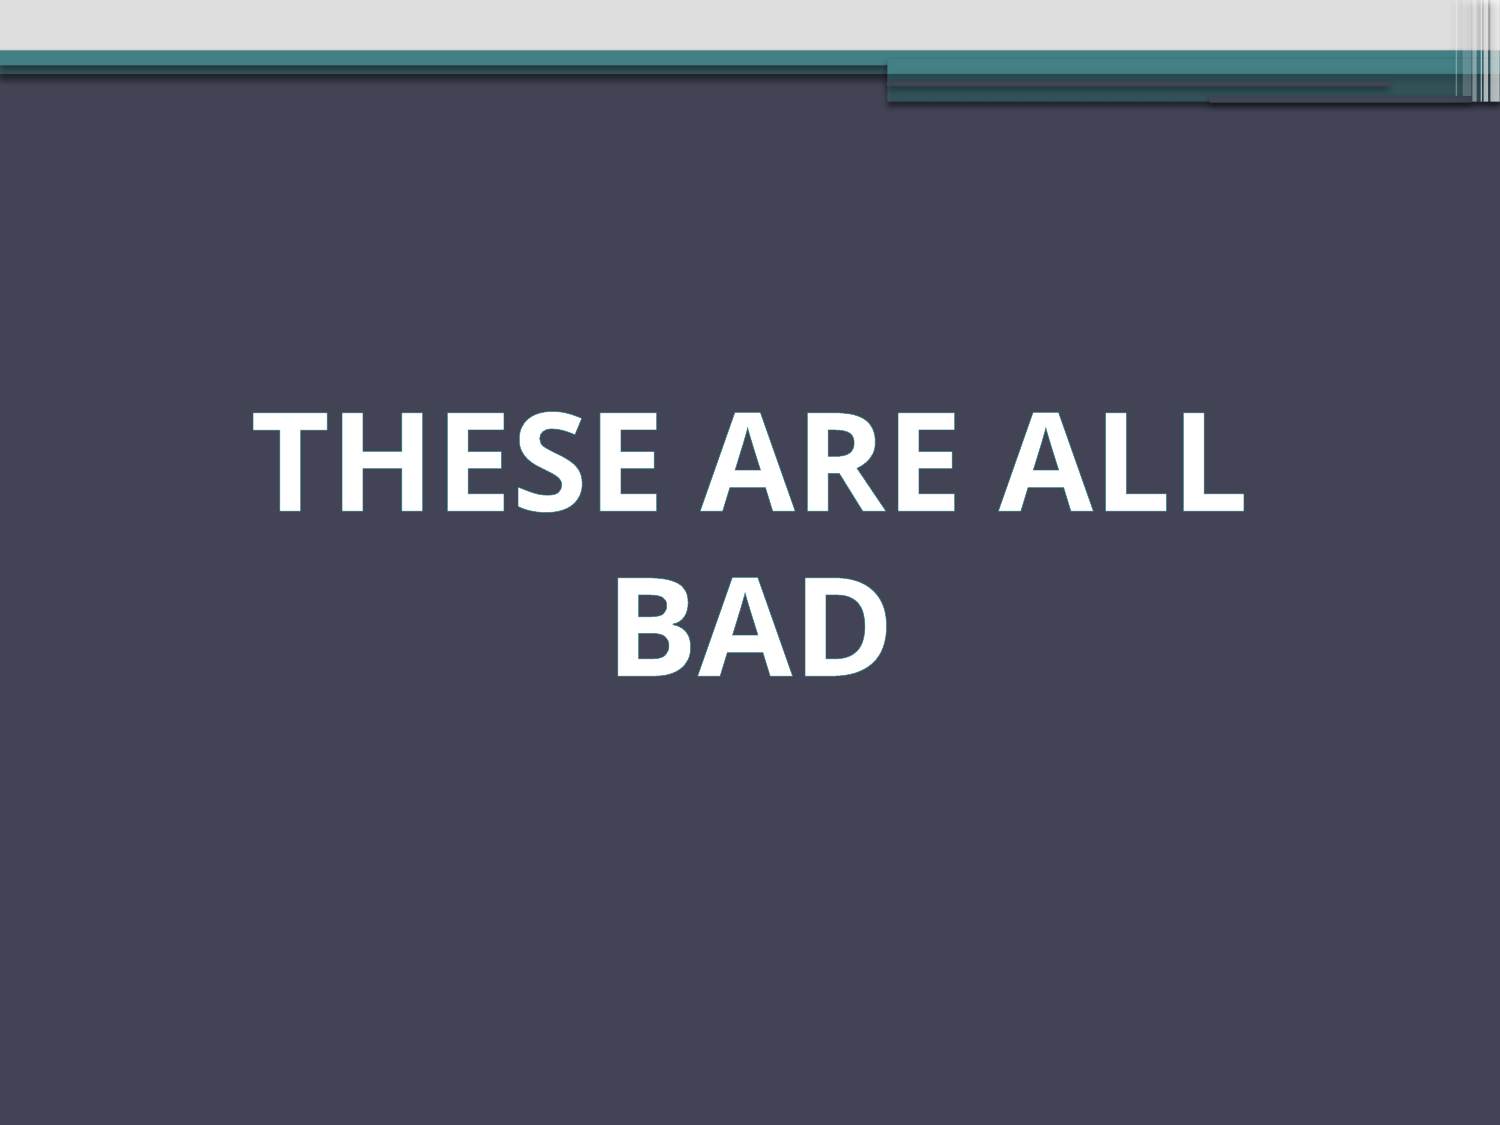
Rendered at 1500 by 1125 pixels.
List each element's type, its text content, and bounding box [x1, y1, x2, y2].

title THESE ARE ALL BAD [112, 487, 1388, 711]
